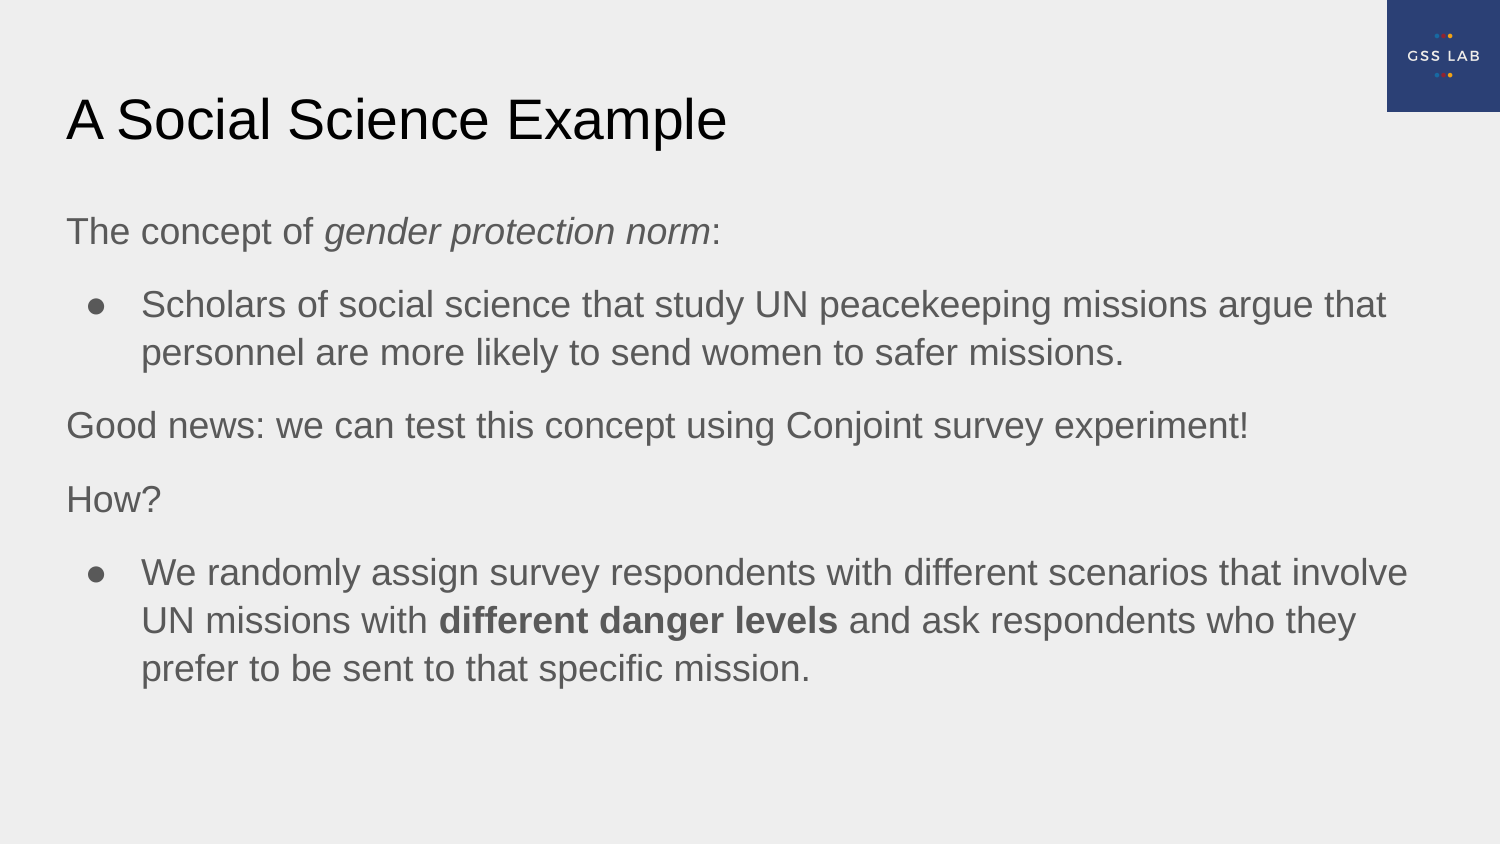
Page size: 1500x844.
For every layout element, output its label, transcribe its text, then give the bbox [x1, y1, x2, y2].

picture [1387, 0, 1500, 113]
title A Social Science Example [51, 72, 1449, 167]
list The concept of gender protection norm: Scholars of social science that study UN peacekeeping missions argue that personnel are more likely to send women to safer missions. Good news: we can test this concept using Conjoint survey experiment! How? We randomly assign survey respondents with different scenarios that involve UN missions with different danger levels and ask respondents who they prefer to be sent to that specific mission. [51, 189, 1449, 750]
